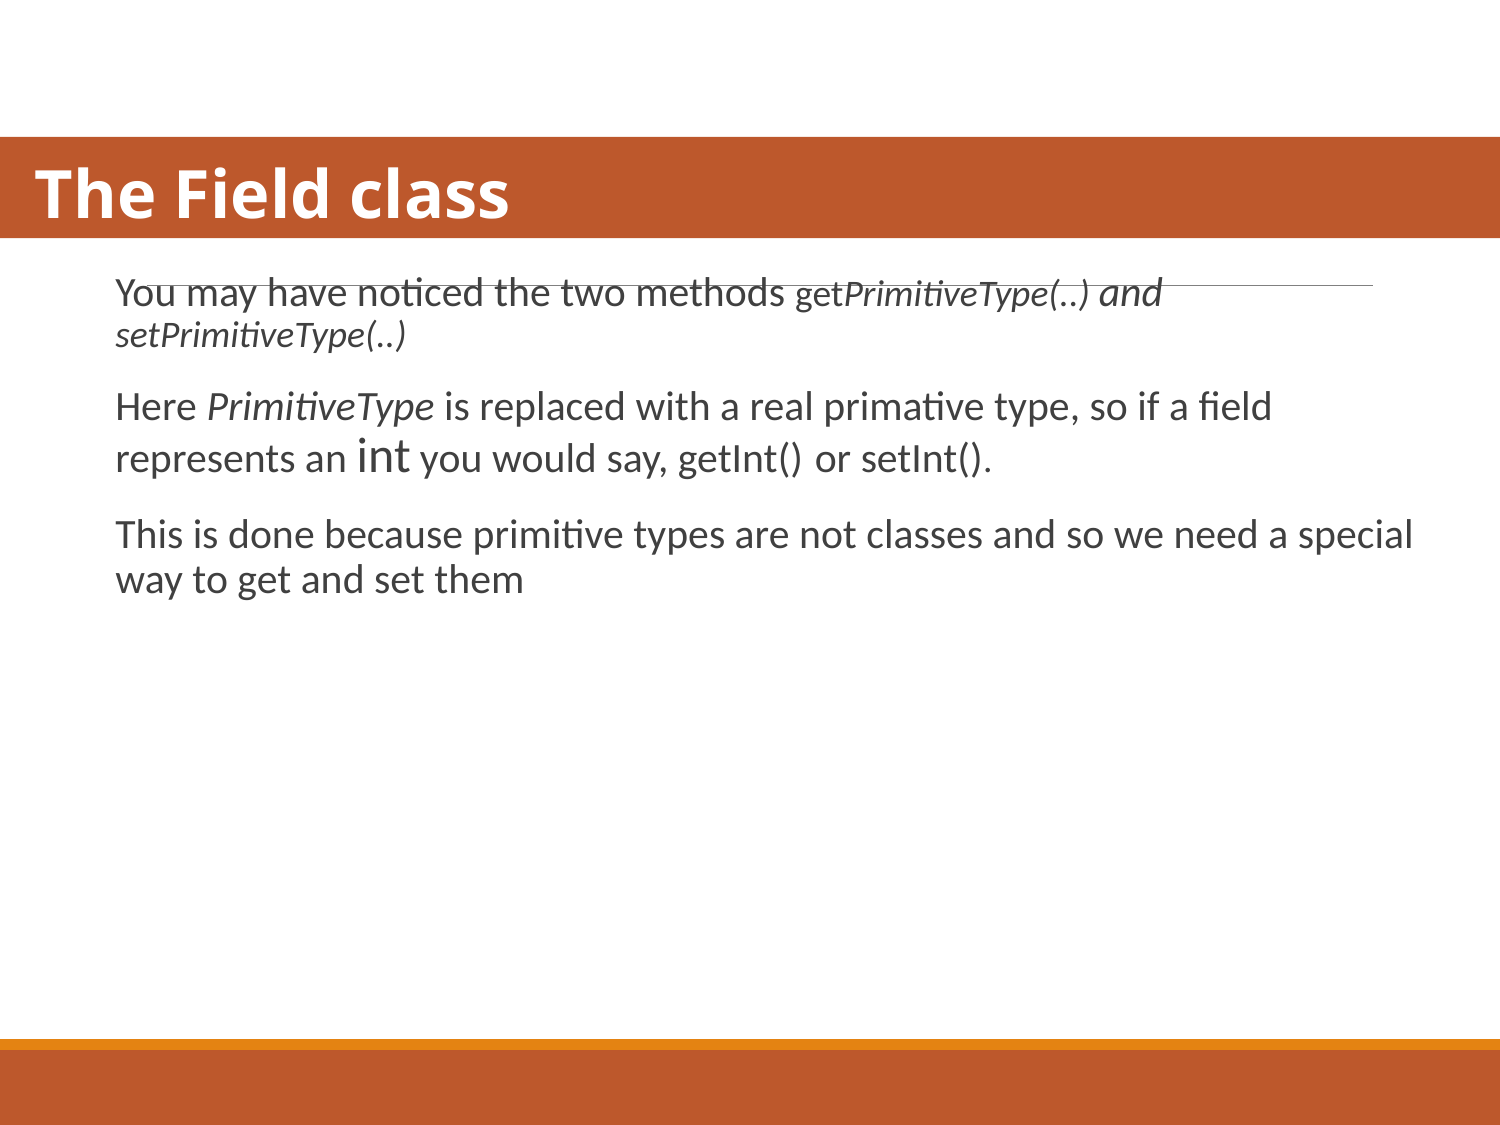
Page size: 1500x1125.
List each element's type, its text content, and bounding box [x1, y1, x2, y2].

list You may have noticed the two methods getPrimitiveType(..) and setPrimitiveType(..) Here PrimitiveType is replaced with a real primative type, so if a field represents an int you would say, getInt() or setInt(). This is done because primitive types are not classes and so we need a special way to get and set them [100, 262, 1438, 1000]
text_box The Field class [0, 136, 1500, 239]
